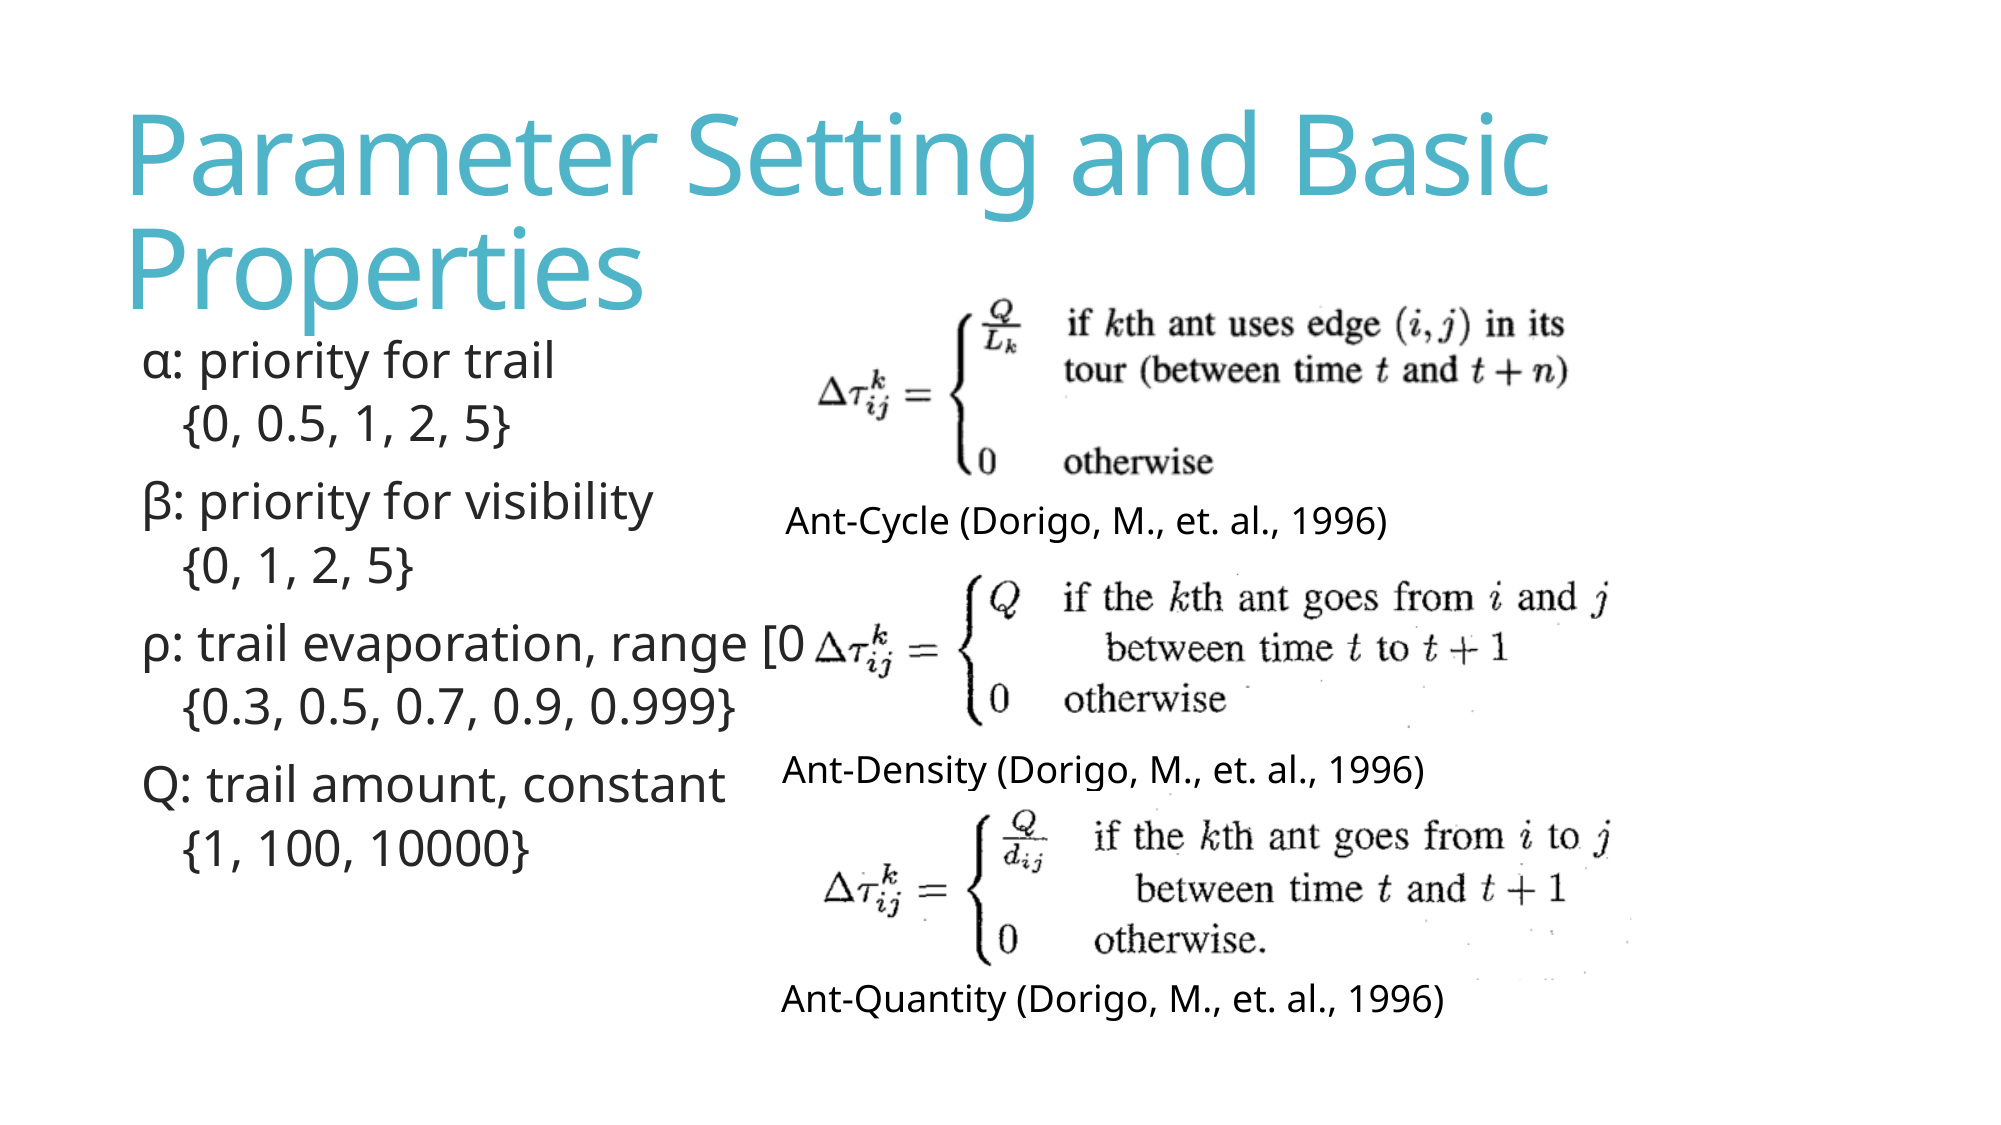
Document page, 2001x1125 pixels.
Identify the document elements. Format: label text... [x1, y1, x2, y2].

picture [805, 790, 1632, 980]
title Parameter Setting and Basic Properties [107, 81, 1875, 354]
picture [805, 290, 1601, 497]
text_box Ant-Quantity (Dorigo, M., et. al., 1996) [766, 967, 1460, 1028]
text_box Ant-Cycle (Dorigo, M., et. al., 1996) [770, 490, 1403, 550]
text_box Ant-Density (Dorigo, M., et. al., 1996) [767, 739, 1441, 799]
list α: priority for trail {0, 0.5, 1, 2, 5} β: priority for visibility {0, 1, 2, 5} ρ: trail evaporation, range [0, 1] {0.3, 0.5, 0.7, 0.9, 0.999} Q: trail amount, constant {1, 100, 10000} [111, 329, 1876, 948]
picture [805, 561, 1632, 751]
